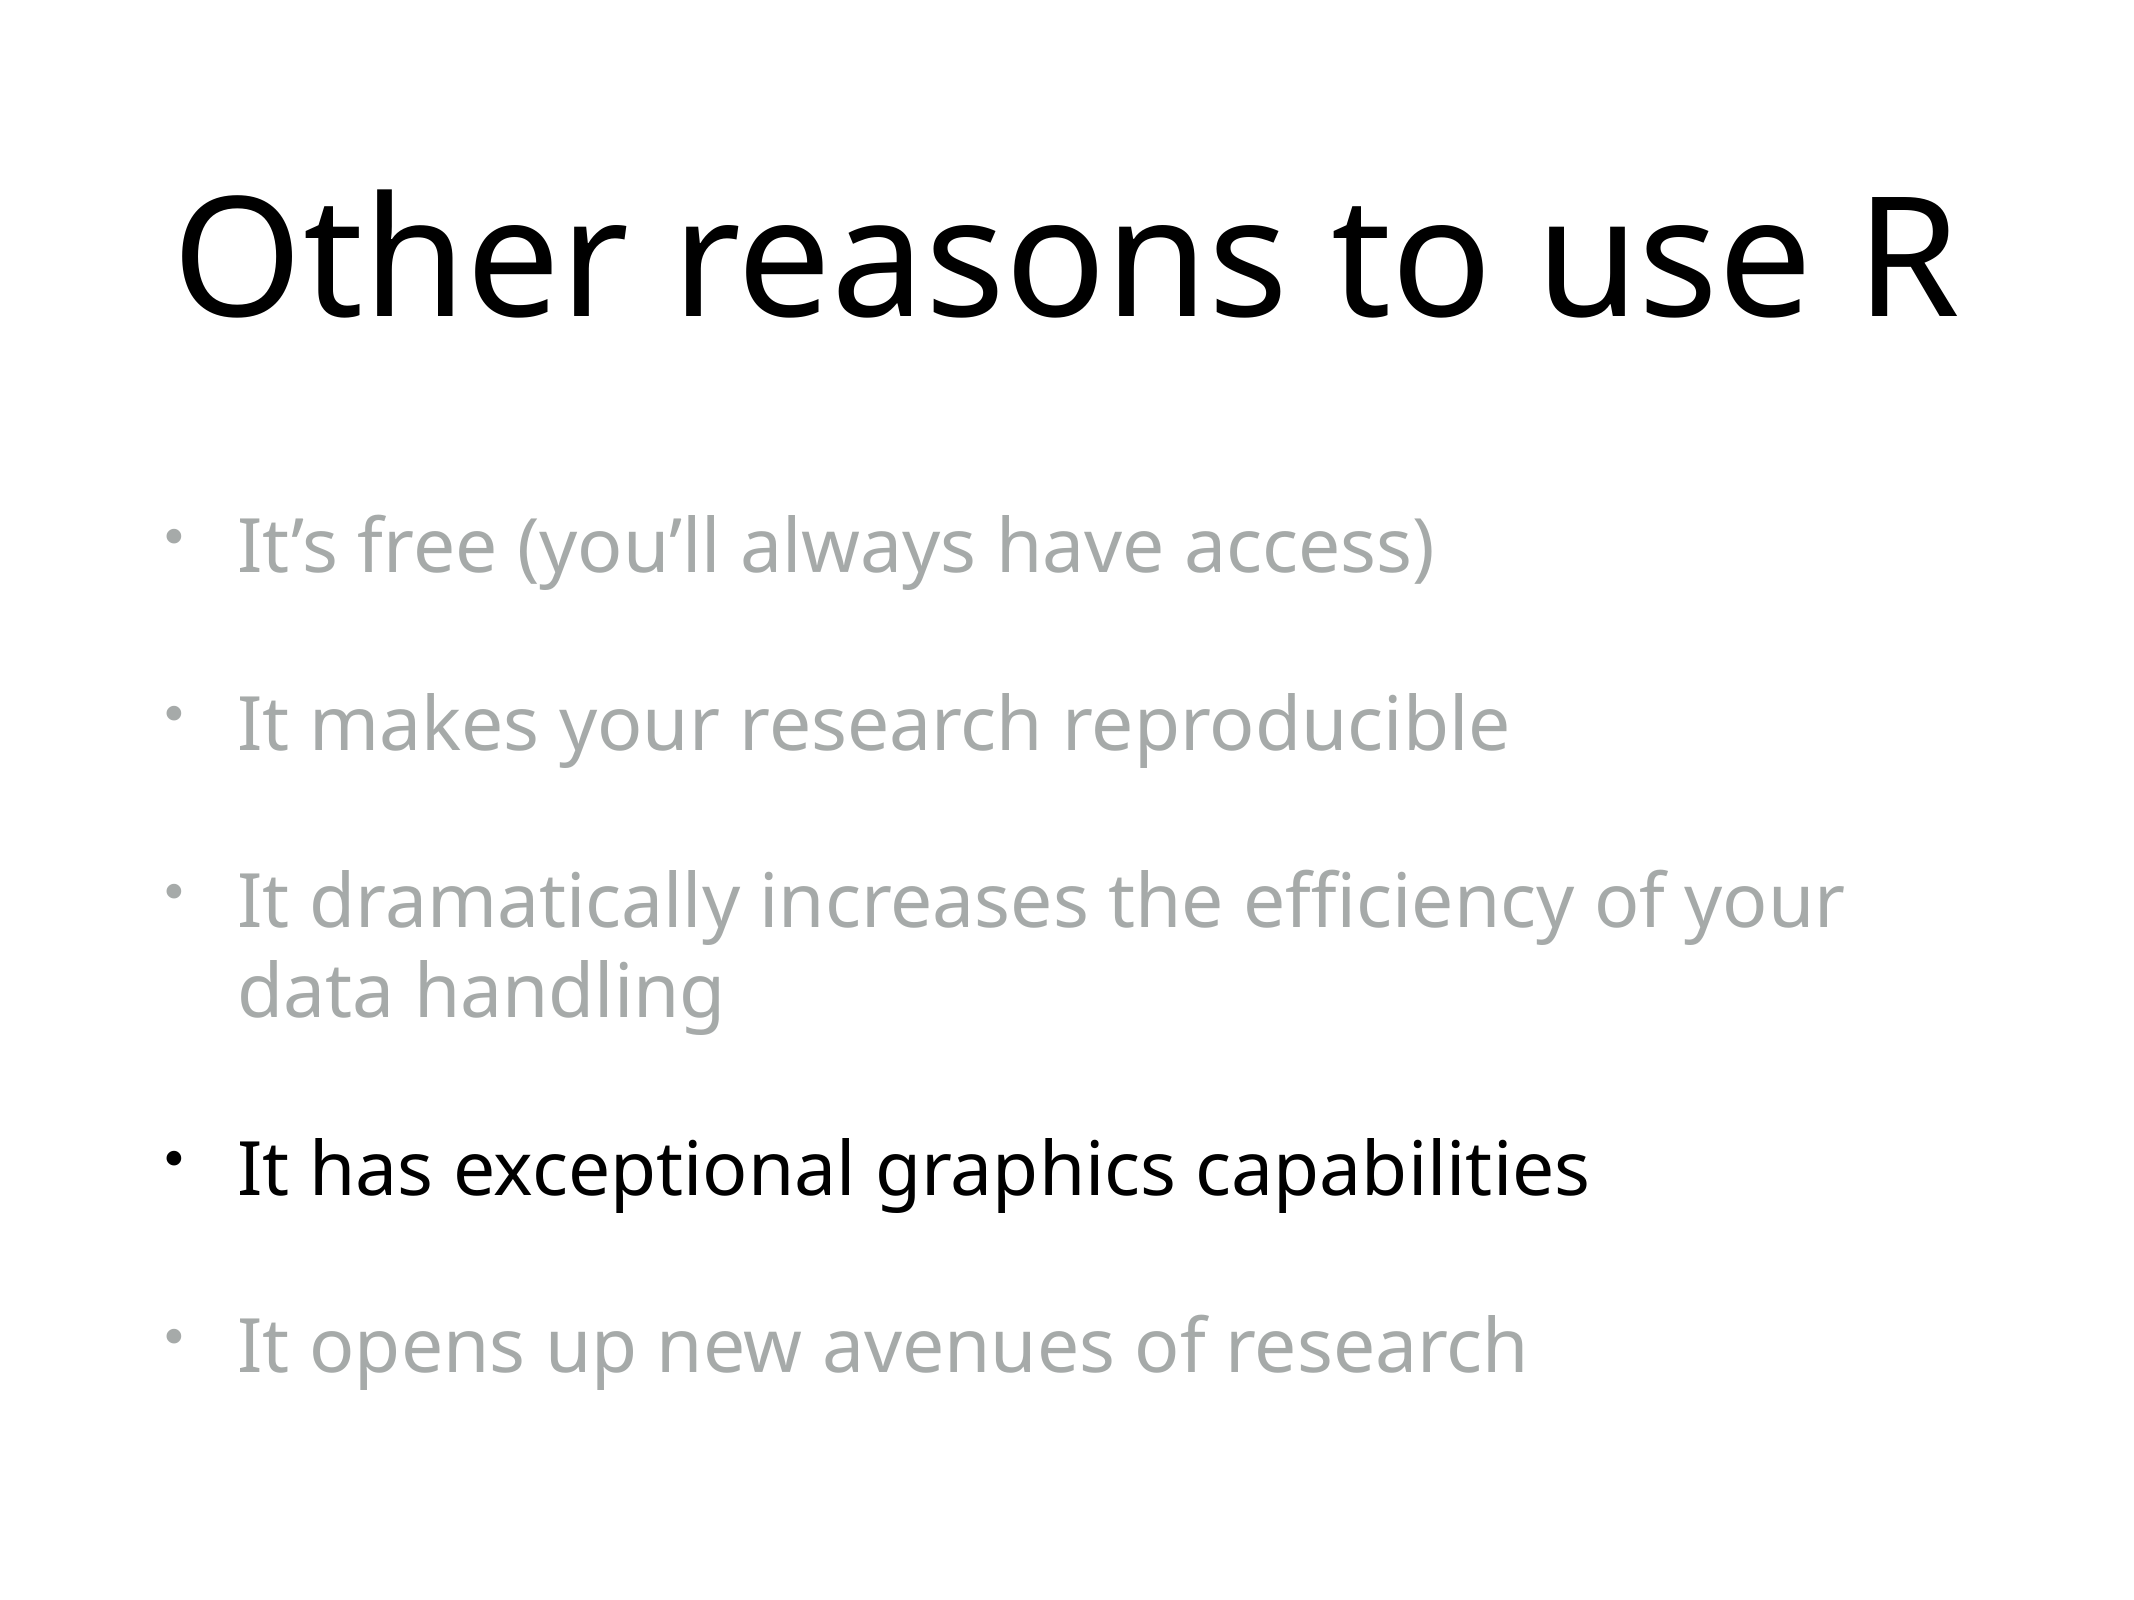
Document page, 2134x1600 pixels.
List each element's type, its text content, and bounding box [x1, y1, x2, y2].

list It’s free (you’ll always have access) It makes your research reproducible It dramatically increases the efficiency of your data handling It has exceptional graphics capabilities It opens up new avenues of research [155, 426, 1978, 1459]
title Other reasons to use R [155, 72, 1978, 426]
